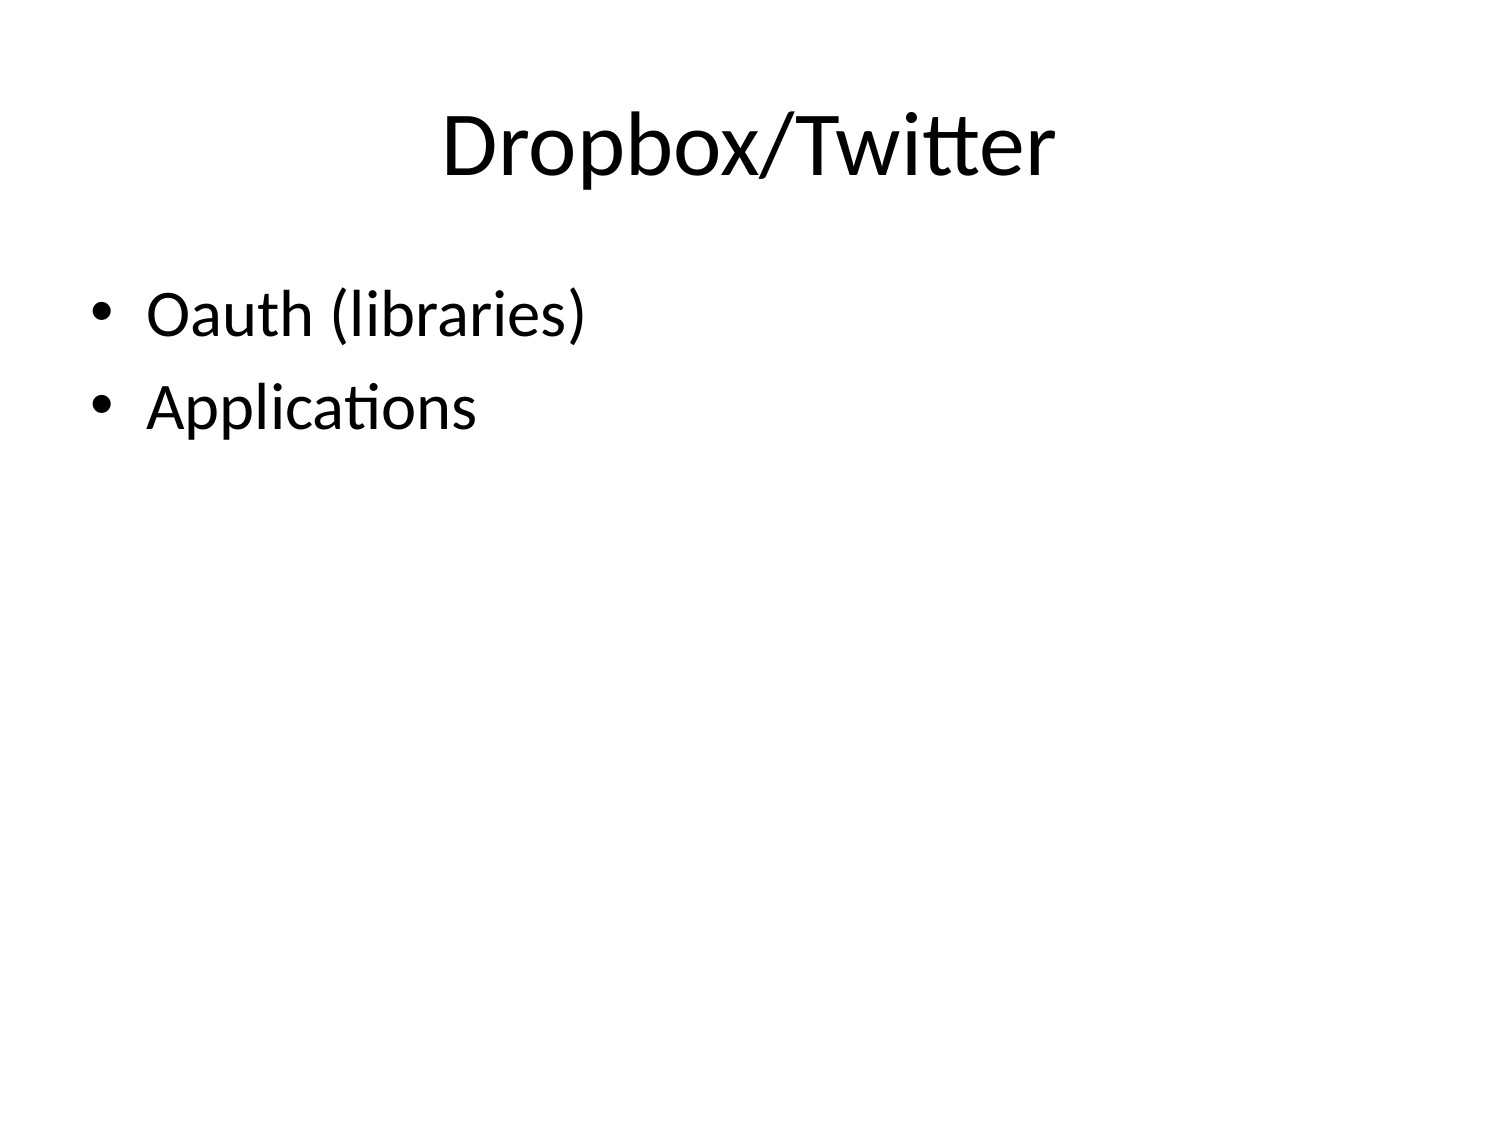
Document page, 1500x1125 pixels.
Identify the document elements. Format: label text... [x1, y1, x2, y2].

list Oauth (libraries) Applications [75, 262, 1425, 1005]
title Dropbox/Twitter [75, 45, 1425, 233]
